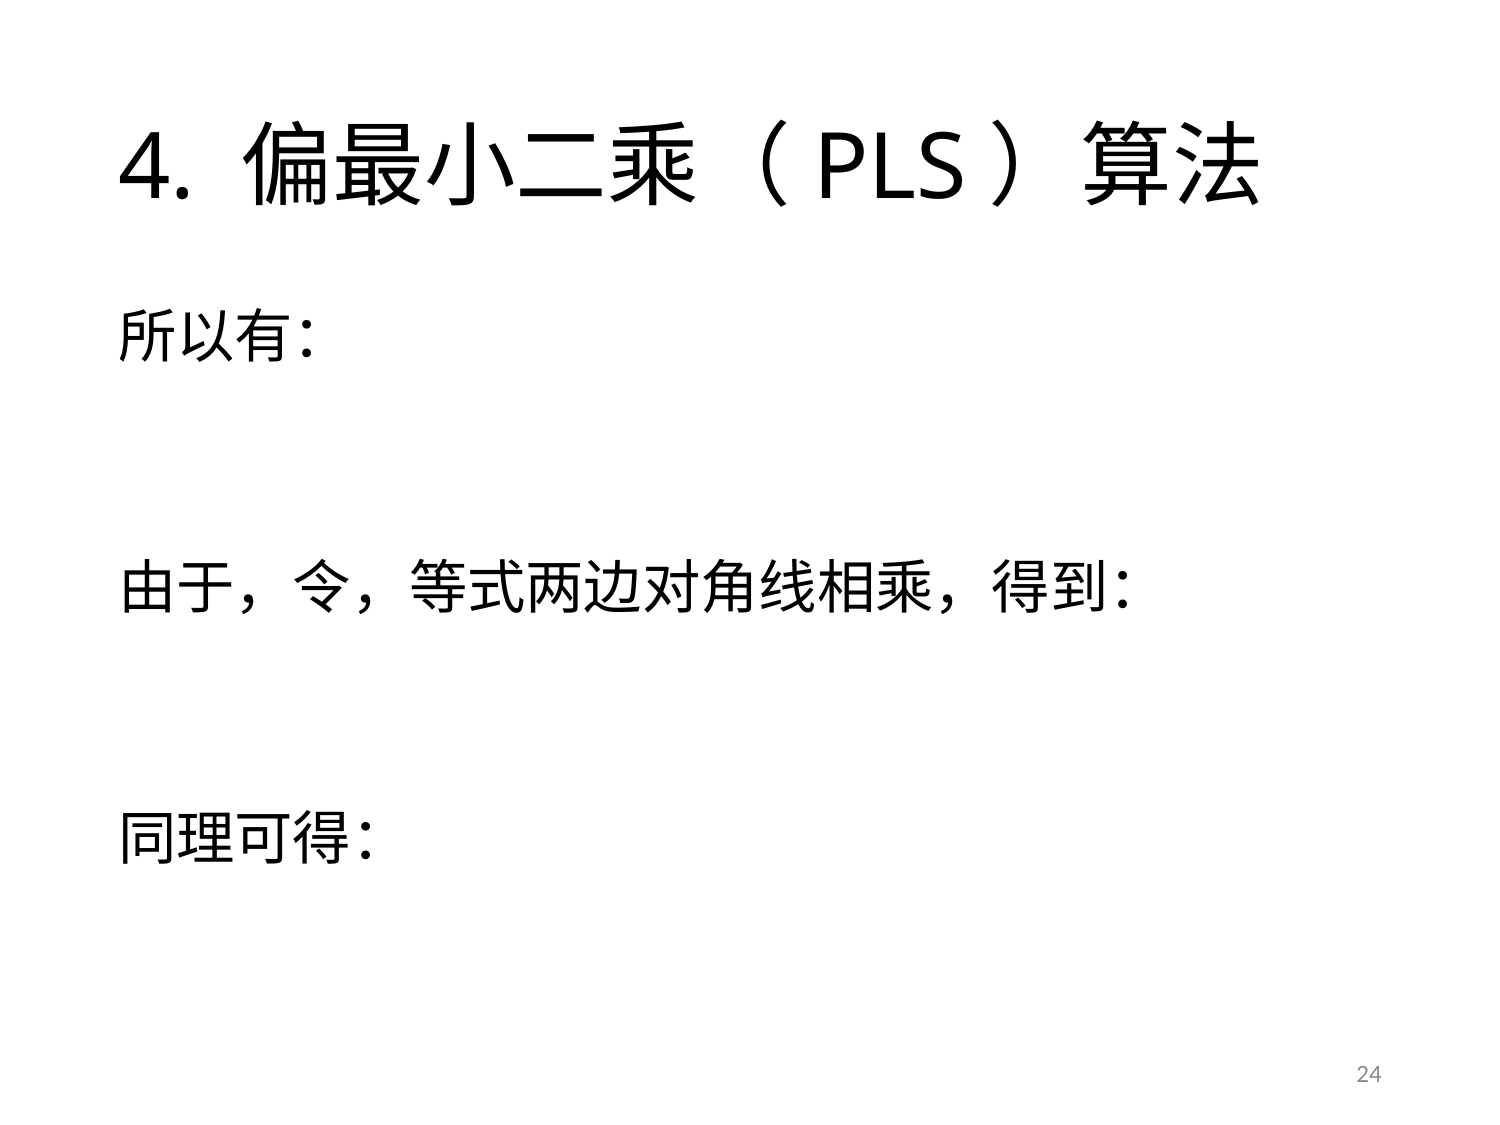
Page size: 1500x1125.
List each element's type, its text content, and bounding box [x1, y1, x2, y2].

slide_number 24 [1059, 1042, 1397, 1103]
title 4. 偏最小二乘（PLS）算法 [103, 59, 1397, 278]
